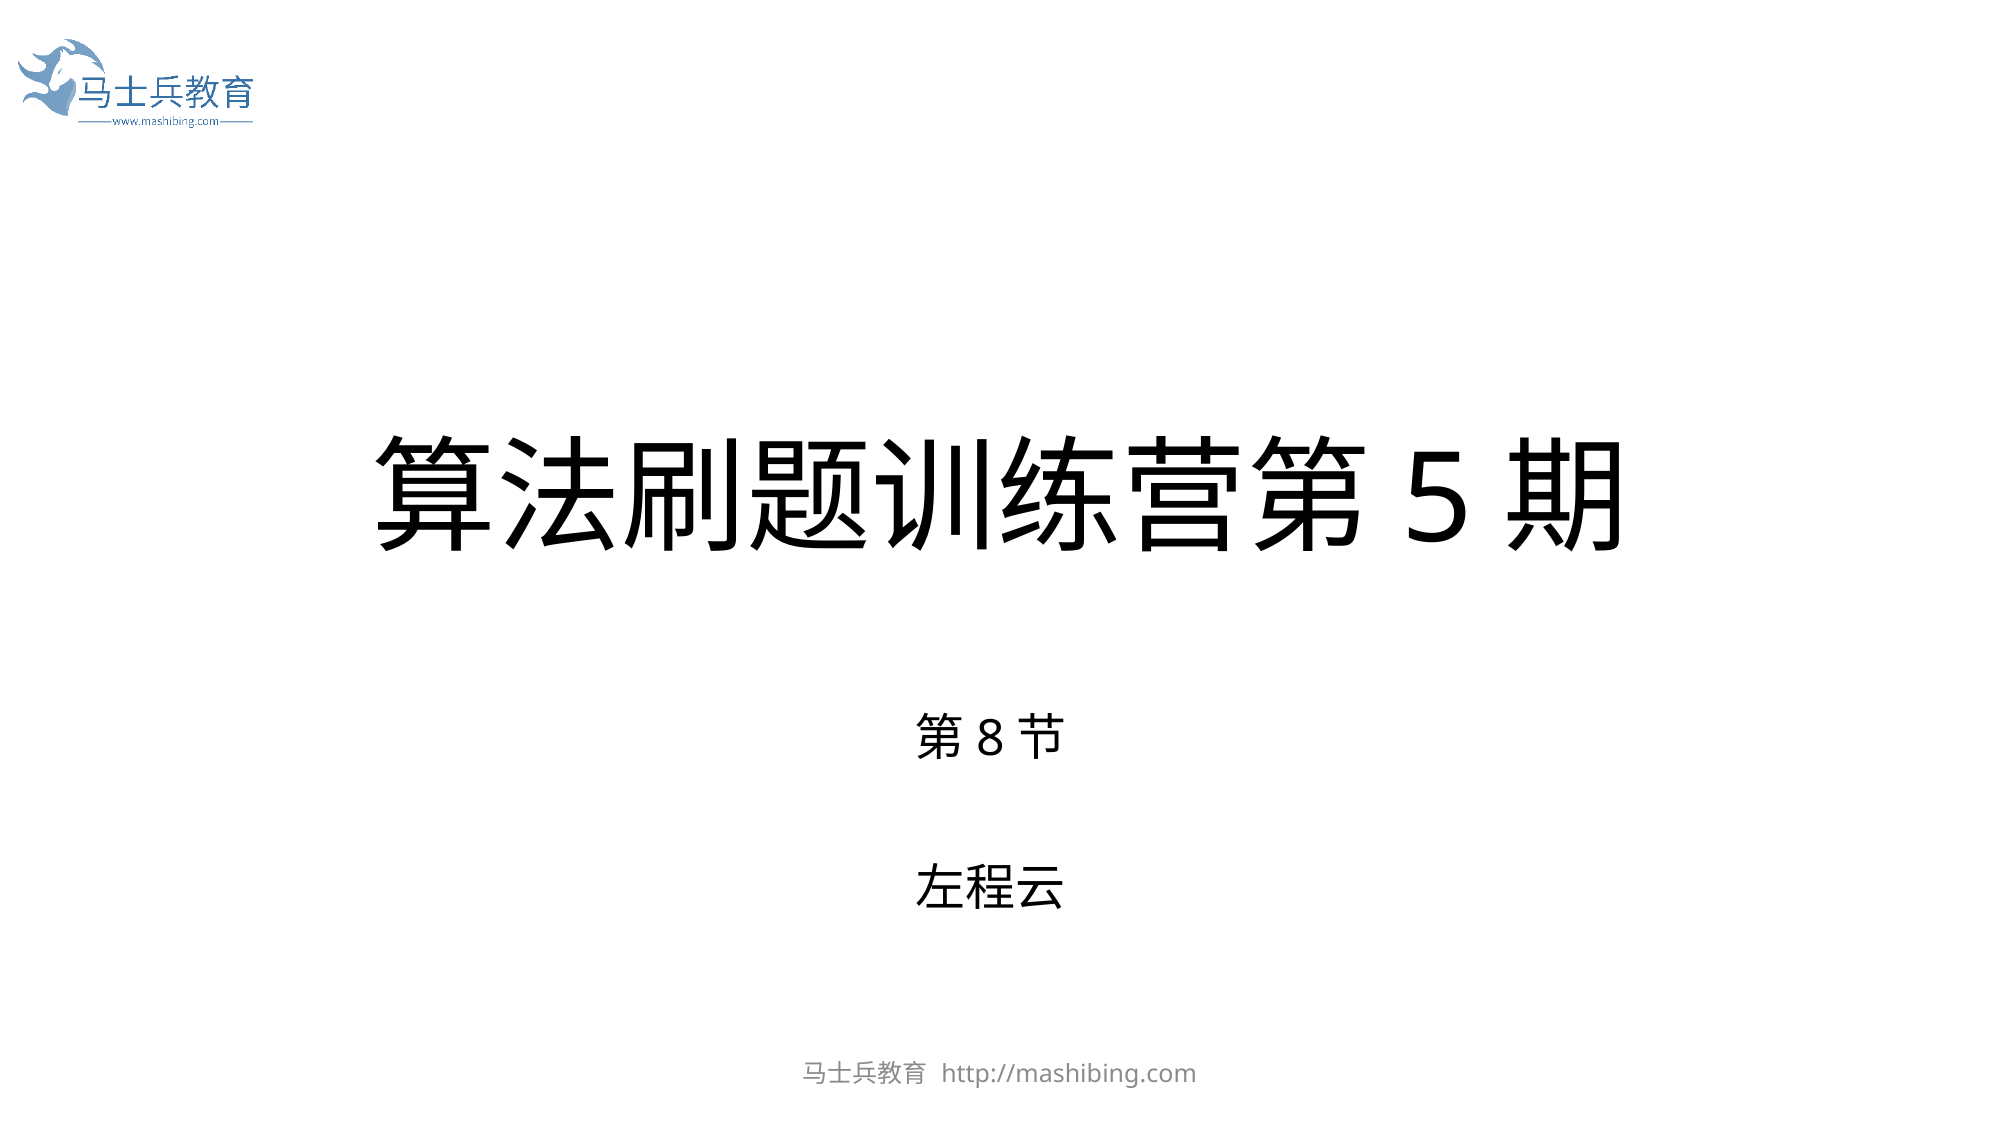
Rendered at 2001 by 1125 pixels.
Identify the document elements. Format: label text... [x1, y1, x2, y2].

title 算法刷题训练营第5期 [249, 184, 1750, 576]
subtitle 第8节 左程云 [240, 705, 1741, 977]
footer 马士兵教育 http://mashibing.com [662, 1042, 1338, 1103]
picture [7, 5, 276, 177]
